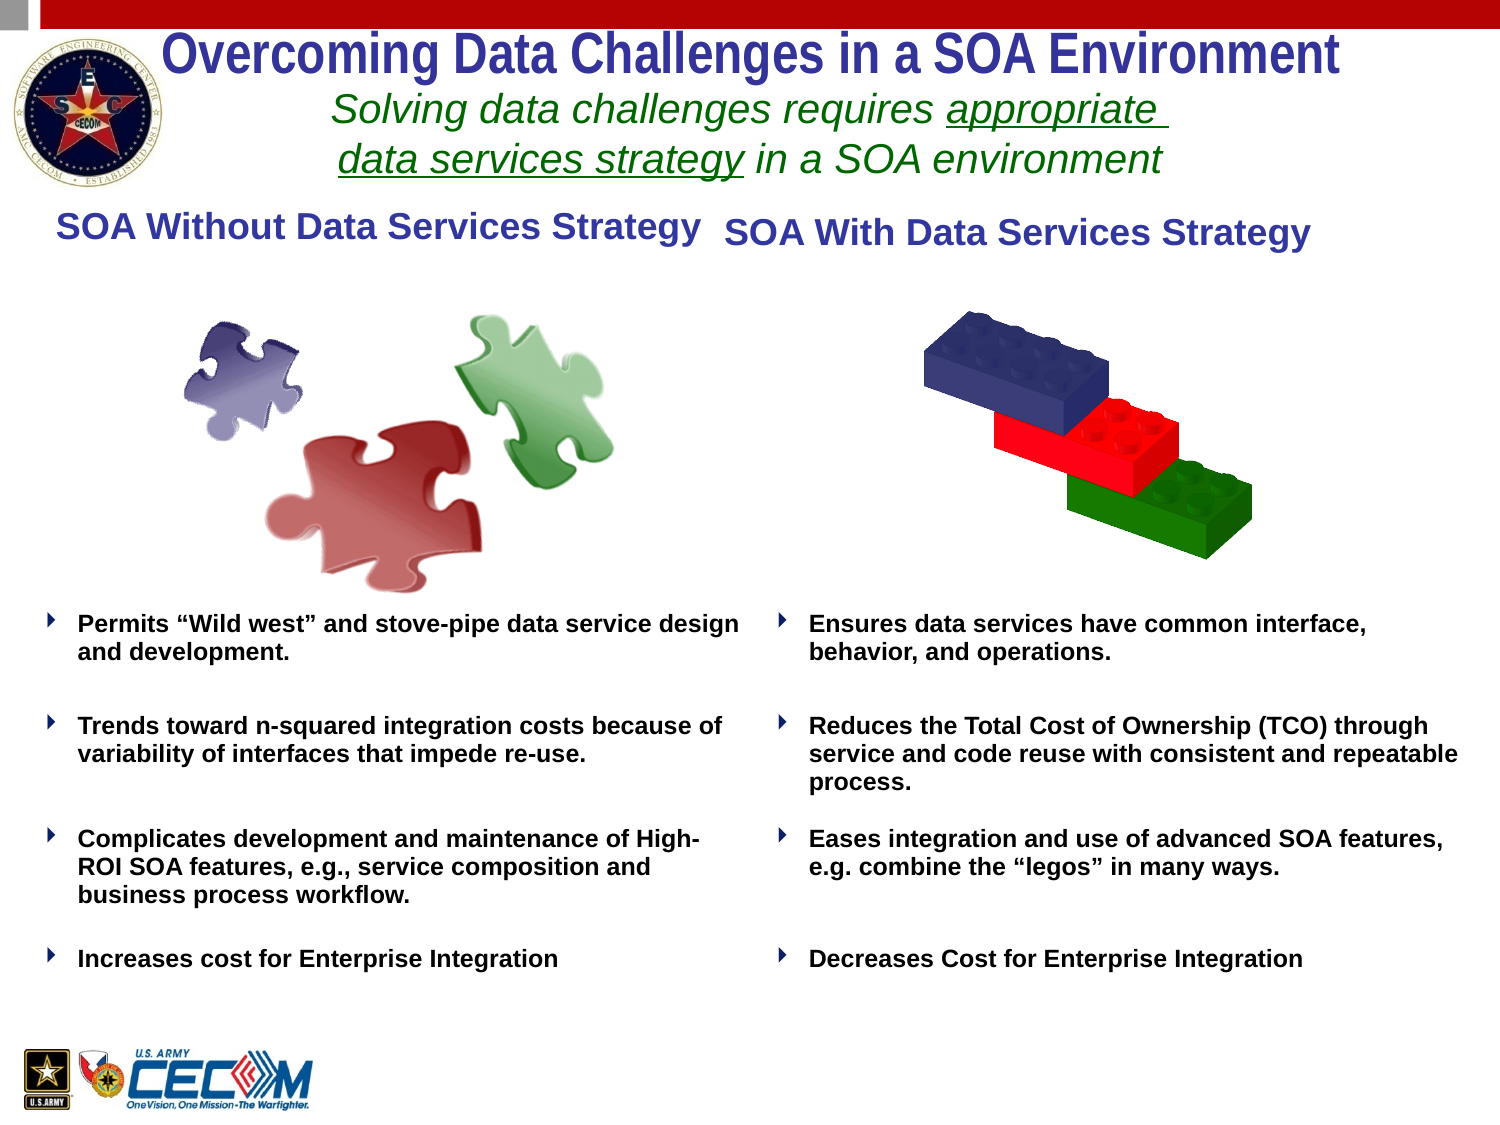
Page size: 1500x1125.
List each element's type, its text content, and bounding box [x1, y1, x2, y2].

table_cell Eases integration and use of advanced SOA features, e.g. combine the “legos” in many ways. [756, 817, 1487, 937]
picture [12, 182, 163, 188]
picture [12, 37, 163, 119]
title Overcoming Data Challenges in a SOA Environment [70, 16, 1432, 84]
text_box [752, 208, 1416, 573]
text_box Solving data challenges requires appropriate data services strategy in a SOA environment [0, 119, 1500, 182]
table_header Ensures data services have common interface, behavior, and operations. [756, 602, 1487, 704]
table_cell Complicates development and maintenance of High-ROI SOA features, e.g., service composition and business process workflow. [25, 817, 756, 937]
table_cell Reduces the Total Cost of Ownership (TCO) through service and code reuse with consistent and repeatable process. [756, 704, 1487, 817]
table_cell Trends toward n-squared integration costs because of variability of interfaces that impede re-use. [25, 704, 756, 817]
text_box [40, 203, 748, 605]
picture [24, 1049, 74, 1110]
picture [277, 605, 376, 624]
table_header Permits “Wild west” and stove-pipe data service design and development. [25, 602, 756, 704]
table_cell Increases cost for Enterprise Integration [25, 937, 756, 1057]
picture [78, 1057, 313, 1111]
table_cell Decreases Cost for Enterprise Integration [756, 937, 1487, 1057]
